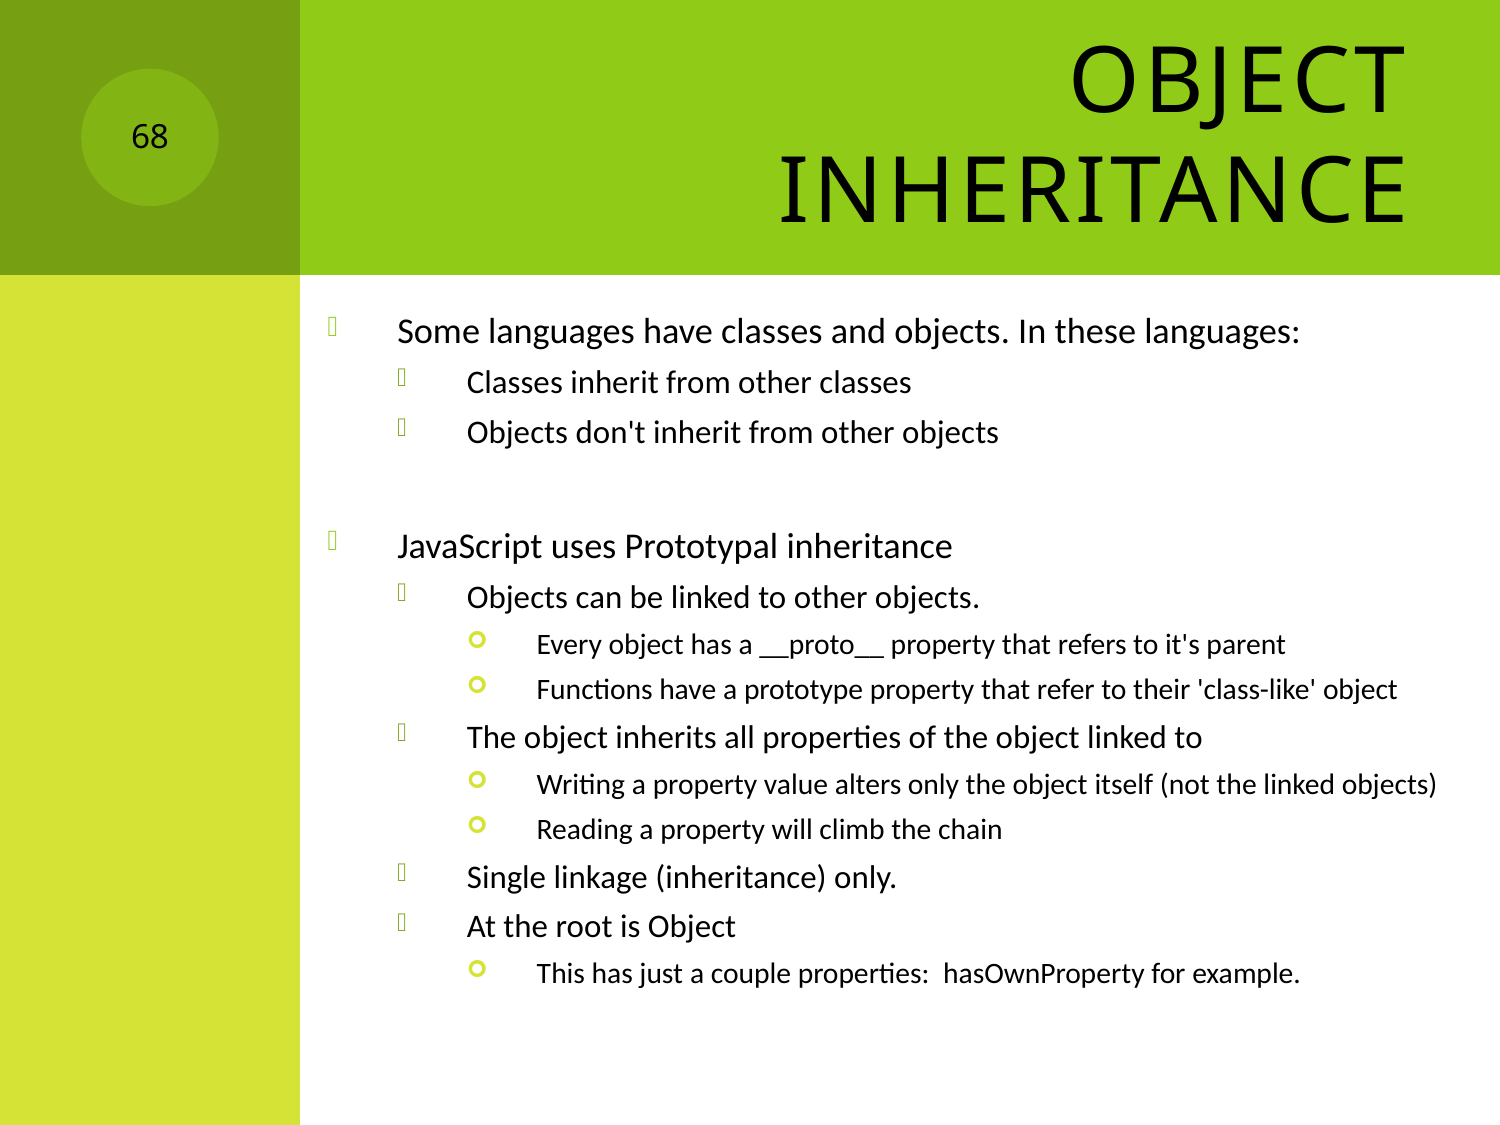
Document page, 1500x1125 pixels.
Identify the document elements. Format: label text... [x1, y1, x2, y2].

slide_number 68 [87, 87, 213, 188]
title Object Inheritance [399, 37, 1425, 225]
list Some languages have classes and objects. In these languages: Classes inherit from other classes Objects don't inherit from other objects JavaScript uses Prototypal inheritance Objects can be linked to other objects. Every object has a __proto__ property that refers to it's parent Functions have a prototype property that refer to their 'class-like' object The object inherits all properties of the object linked to Writing a property value alters only the object itself (not the linked objects) Reading a property will climb the chain Single linkage (inheritance) only. At the root is Object This has just a couple properties: hasOwnProperty for example. [312, 299, 1475, 1013]
